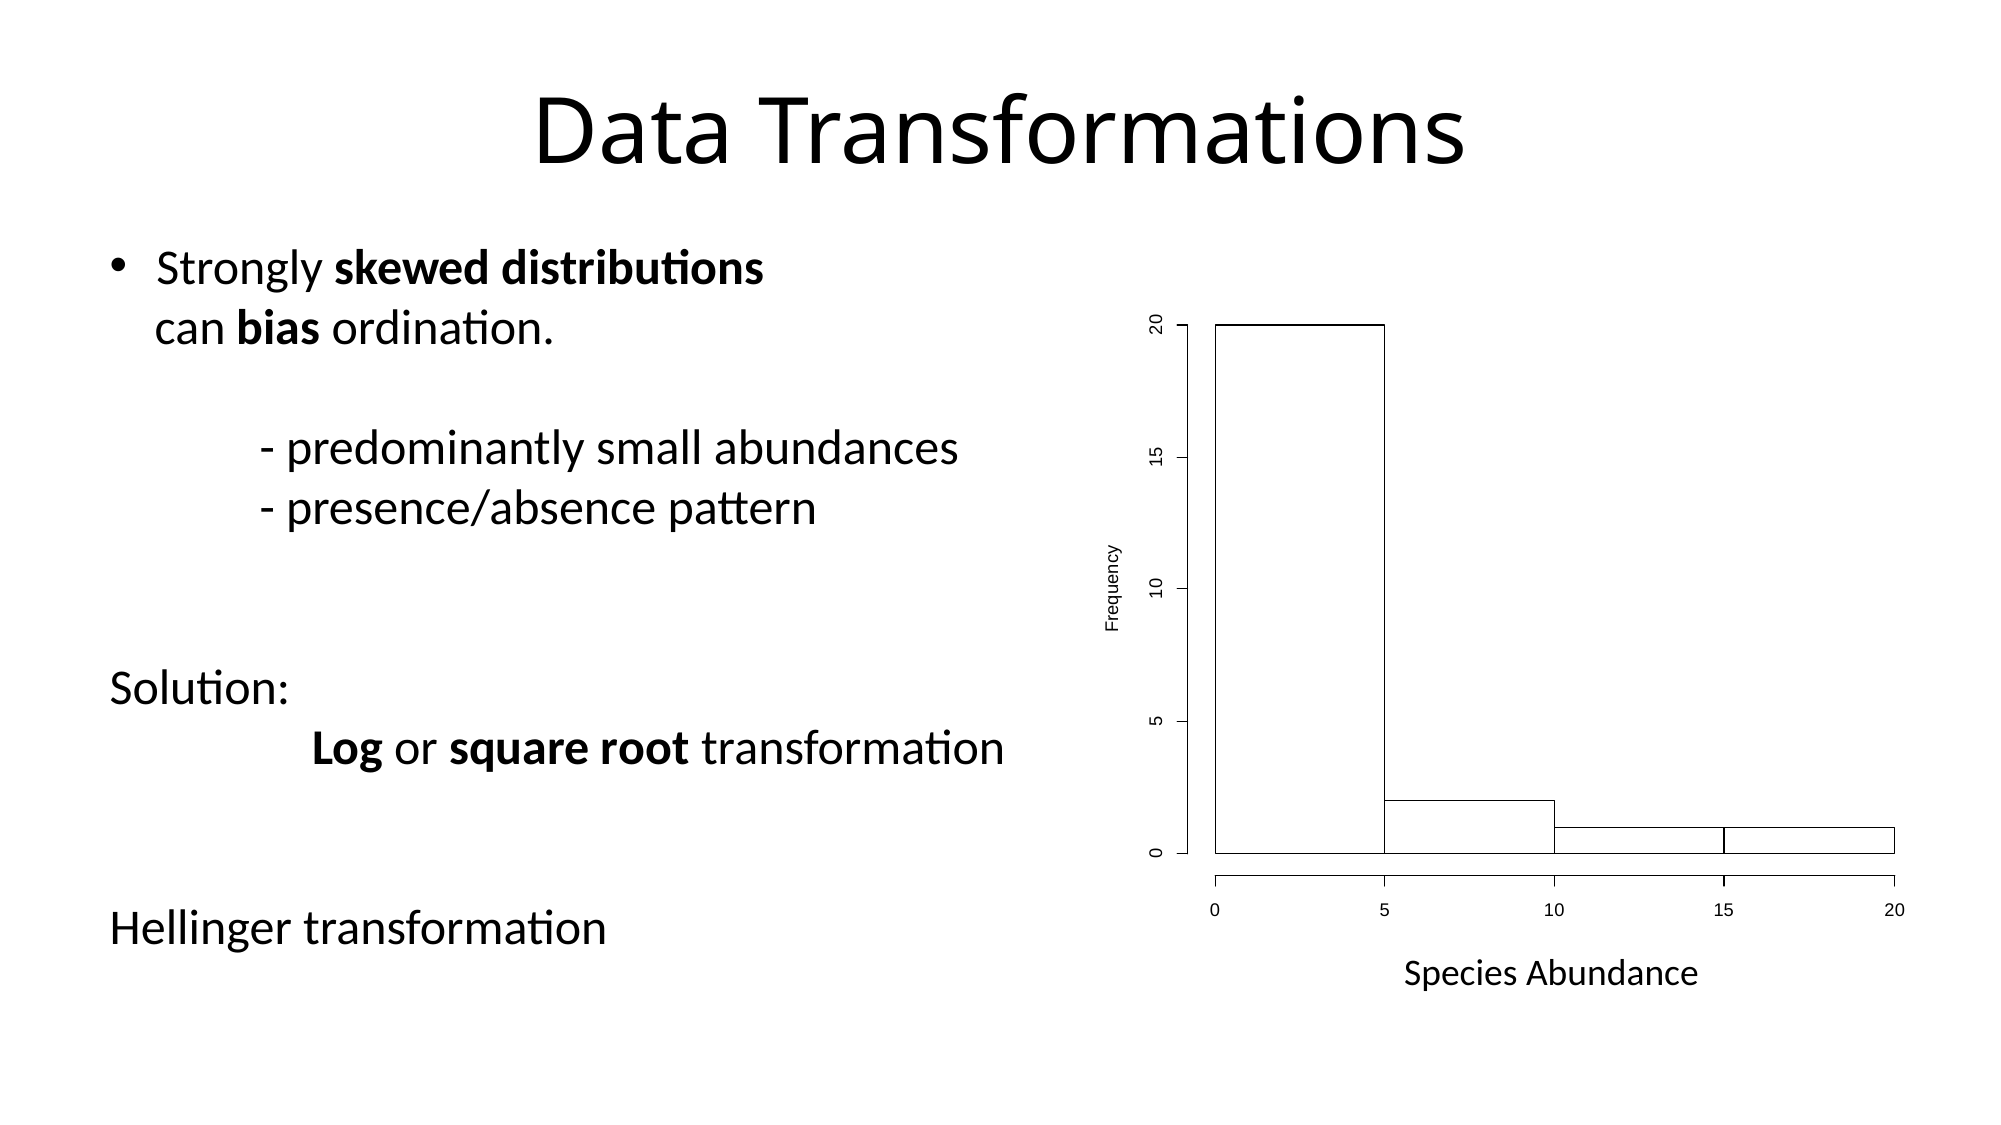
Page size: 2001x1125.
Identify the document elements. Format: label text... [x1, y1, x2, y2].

title Data Transformations [137, 25, 1863, 243]
text_box Species Abundance [1389, 941, 1715, 1001]
text_box Strongly skewed distributions can bias ordination. - predominantly small abundances - presence/absence pattern Solution: Log or square root transformation Hellinger transformation [94, 226, 1021, 1022]
picture [1097, 287, 1968, 941]
